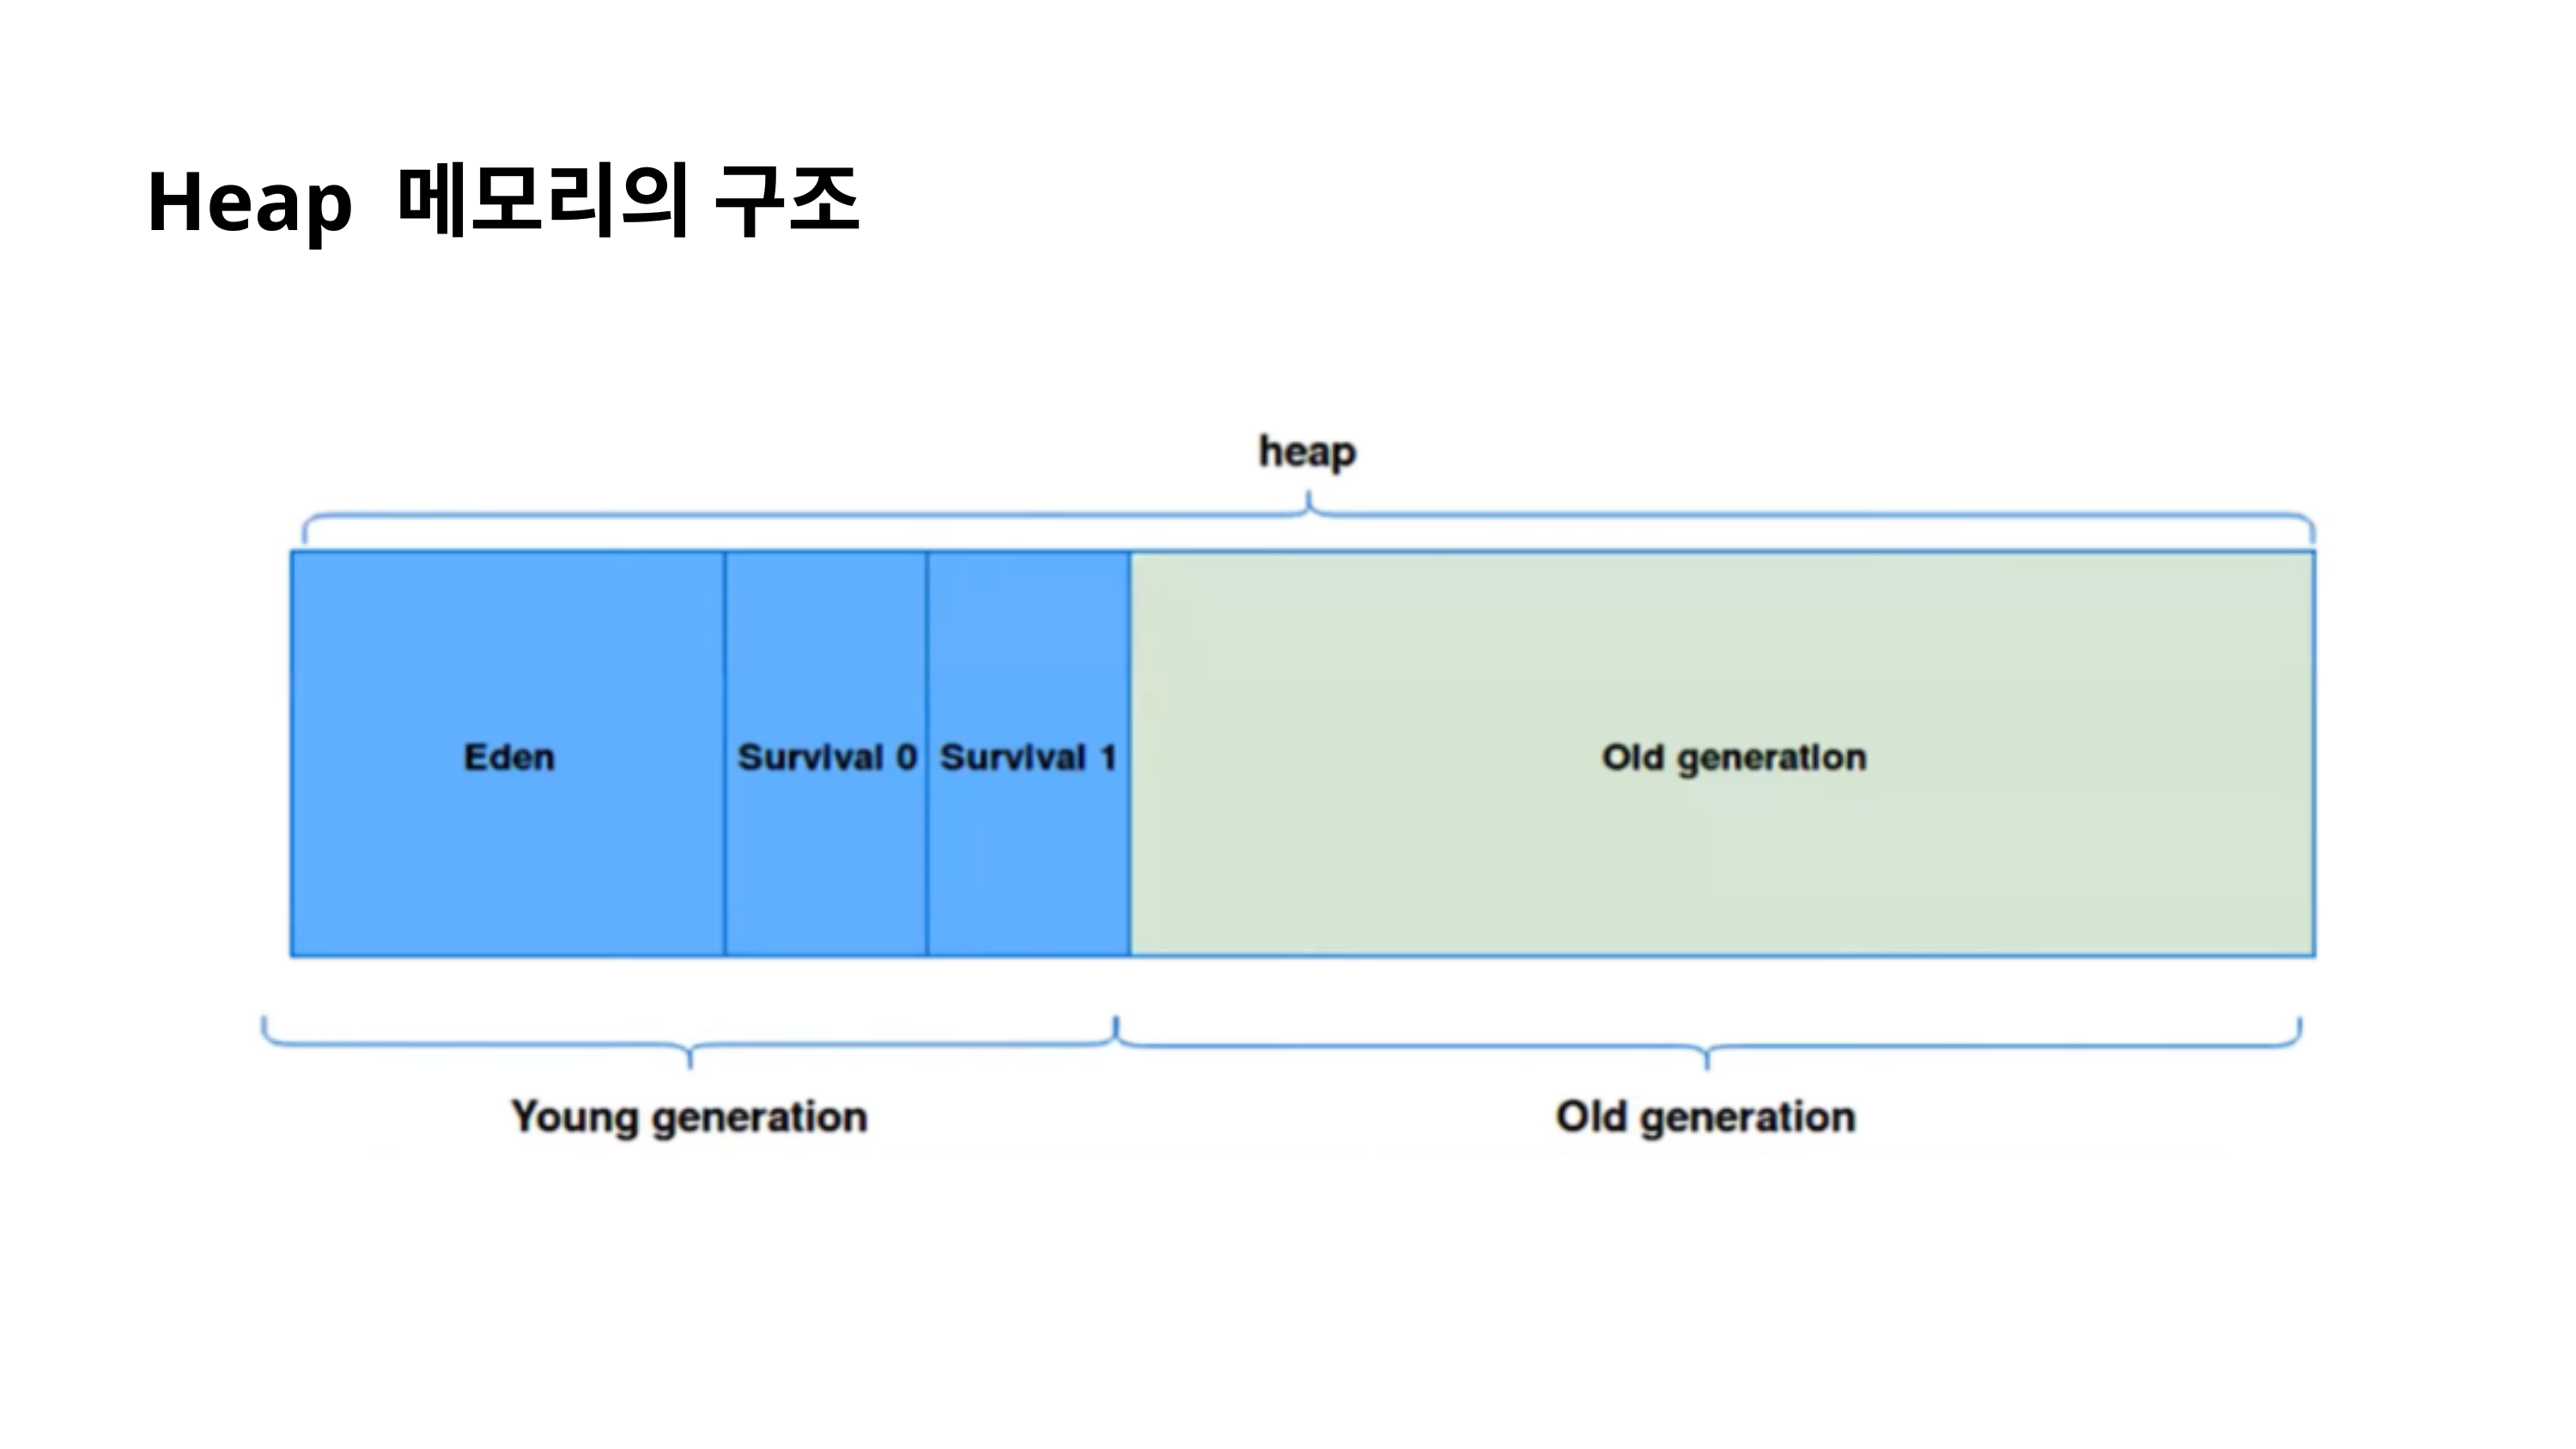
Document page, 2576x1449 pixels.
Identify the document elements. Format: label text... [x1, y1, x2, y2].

text_box Heap 메모리의 구조 [144, 132, 1607, 246]
text_box [210, 428, 2366, 1187]
